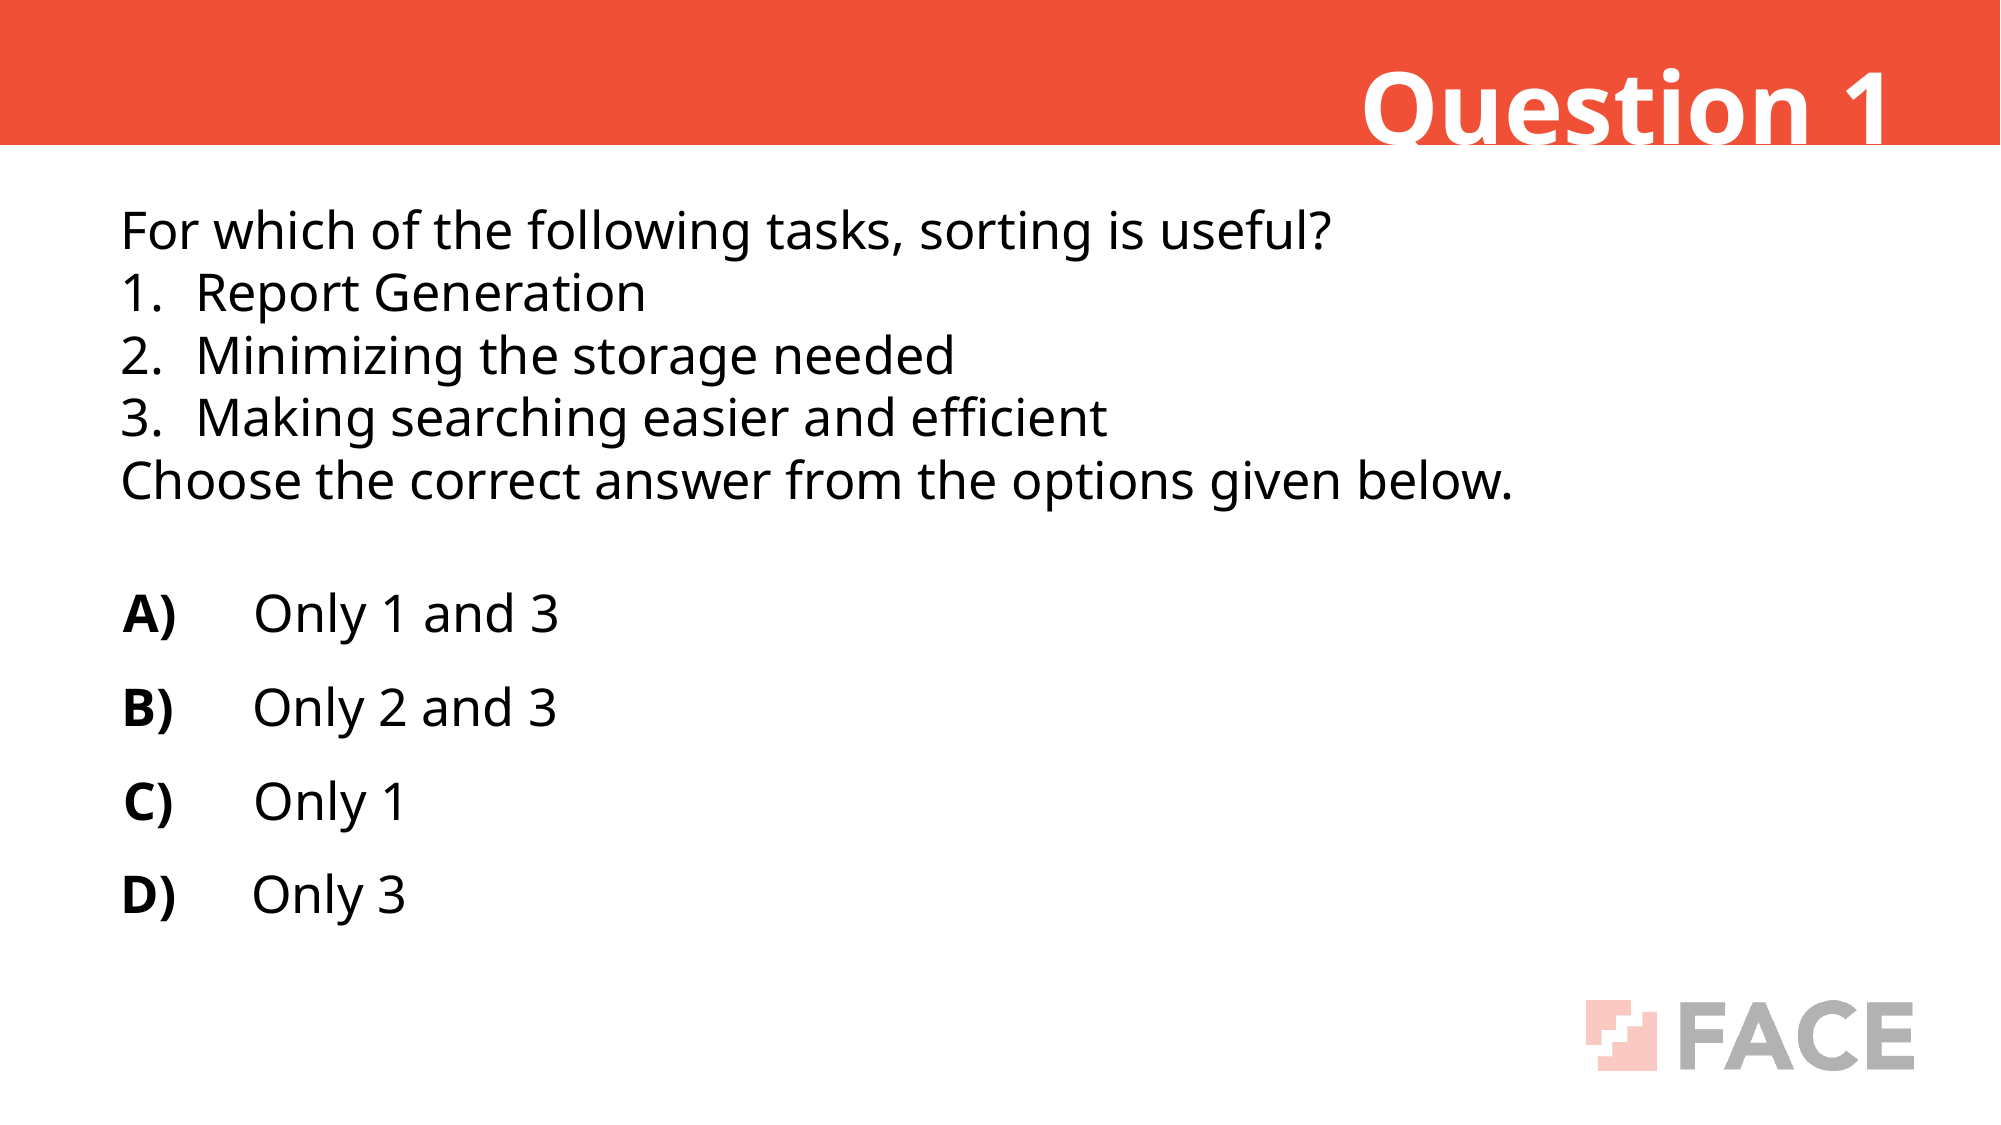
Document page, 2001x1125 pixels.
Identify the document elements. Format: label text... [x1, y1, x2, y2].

text_box Only 2 and 3 [237, 635, 1894, 745]
text_box B) [106, 635, 221, 745]
text_box D) [105, 822, 220, 932]
text_box C) [107, 730, 223, 839]
text_box Question 1 [638, 37, 1914, 173]
text_box A) [107, 541, 223, 651]
text_box Only 3 [236, 822, 1893, 932]
text_box Only 1 [238, 730, 1896, 839]
text_box For which of the following tasks, sorting is useful? Report Generation Minimizing the storage needed Making searching easier and efficient Choose the correct answer from the options given below. [105, 189, 1895, 517]
text_box Only 1 and 3 [238, 541, 1896, 651]
text_box [0, 0, 2000, 147]
picture [1586, 1000, 1914, 1072]
